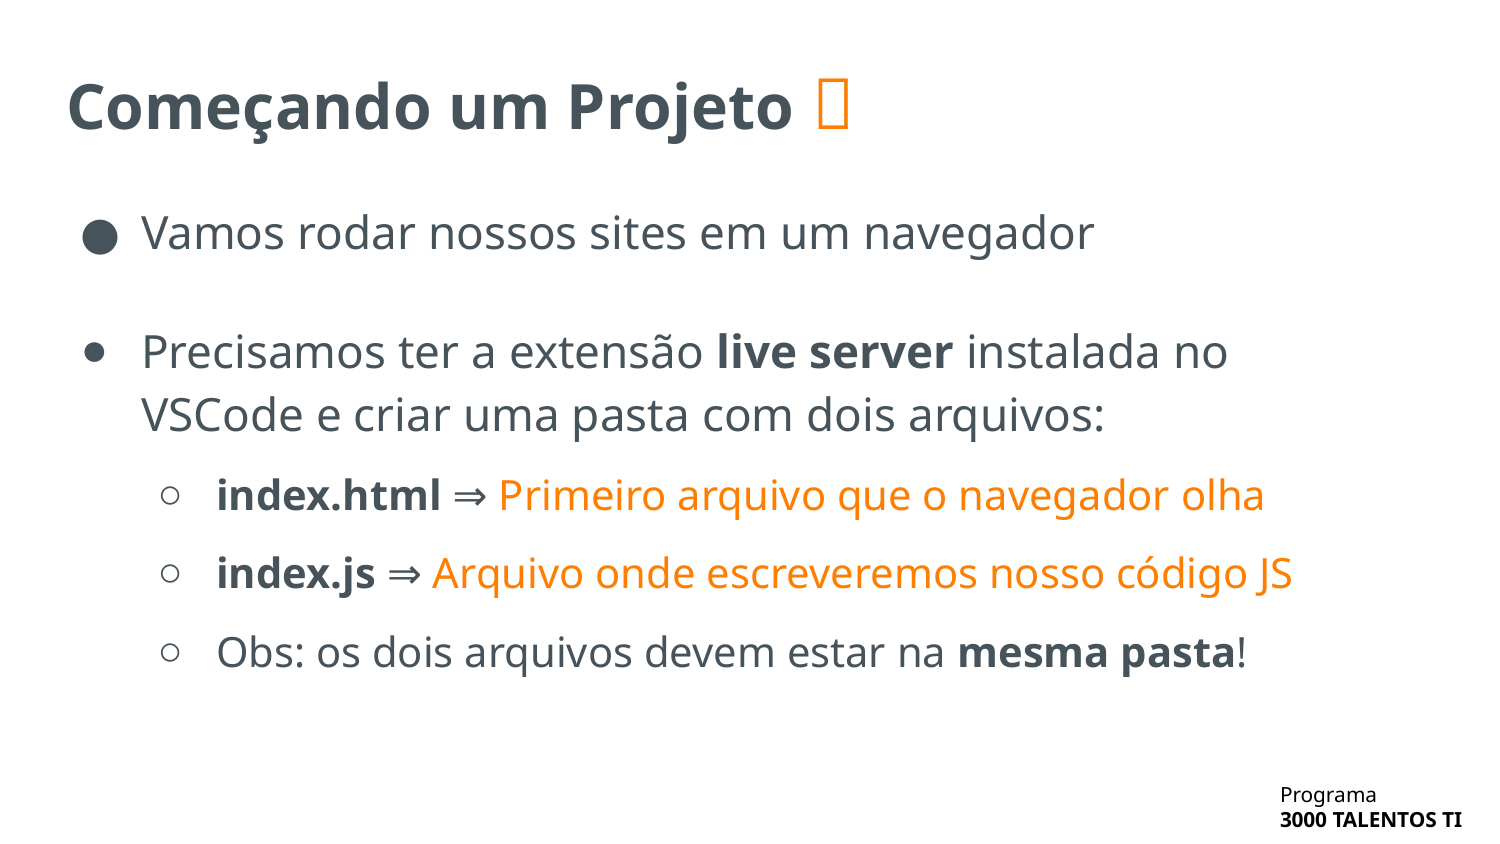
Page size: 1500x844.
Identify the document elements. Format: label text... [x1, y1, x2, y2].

subtitle Vamos rodar nossos sites em um navegador Precisamos ter a extensão live server instalada no VSCode e criar uma pasta com dois arquivos: index.html ⇒ Primeiro arquivo que o navegador olha index.js ⇒ Arquivo onde escreveremos nosso código JS Obs: os dois arquivos devem estar na mesma pasta! [51, 181, 1407, 763]
title Começando um Projeto 🎁 [51, 20, 1336, 182]
